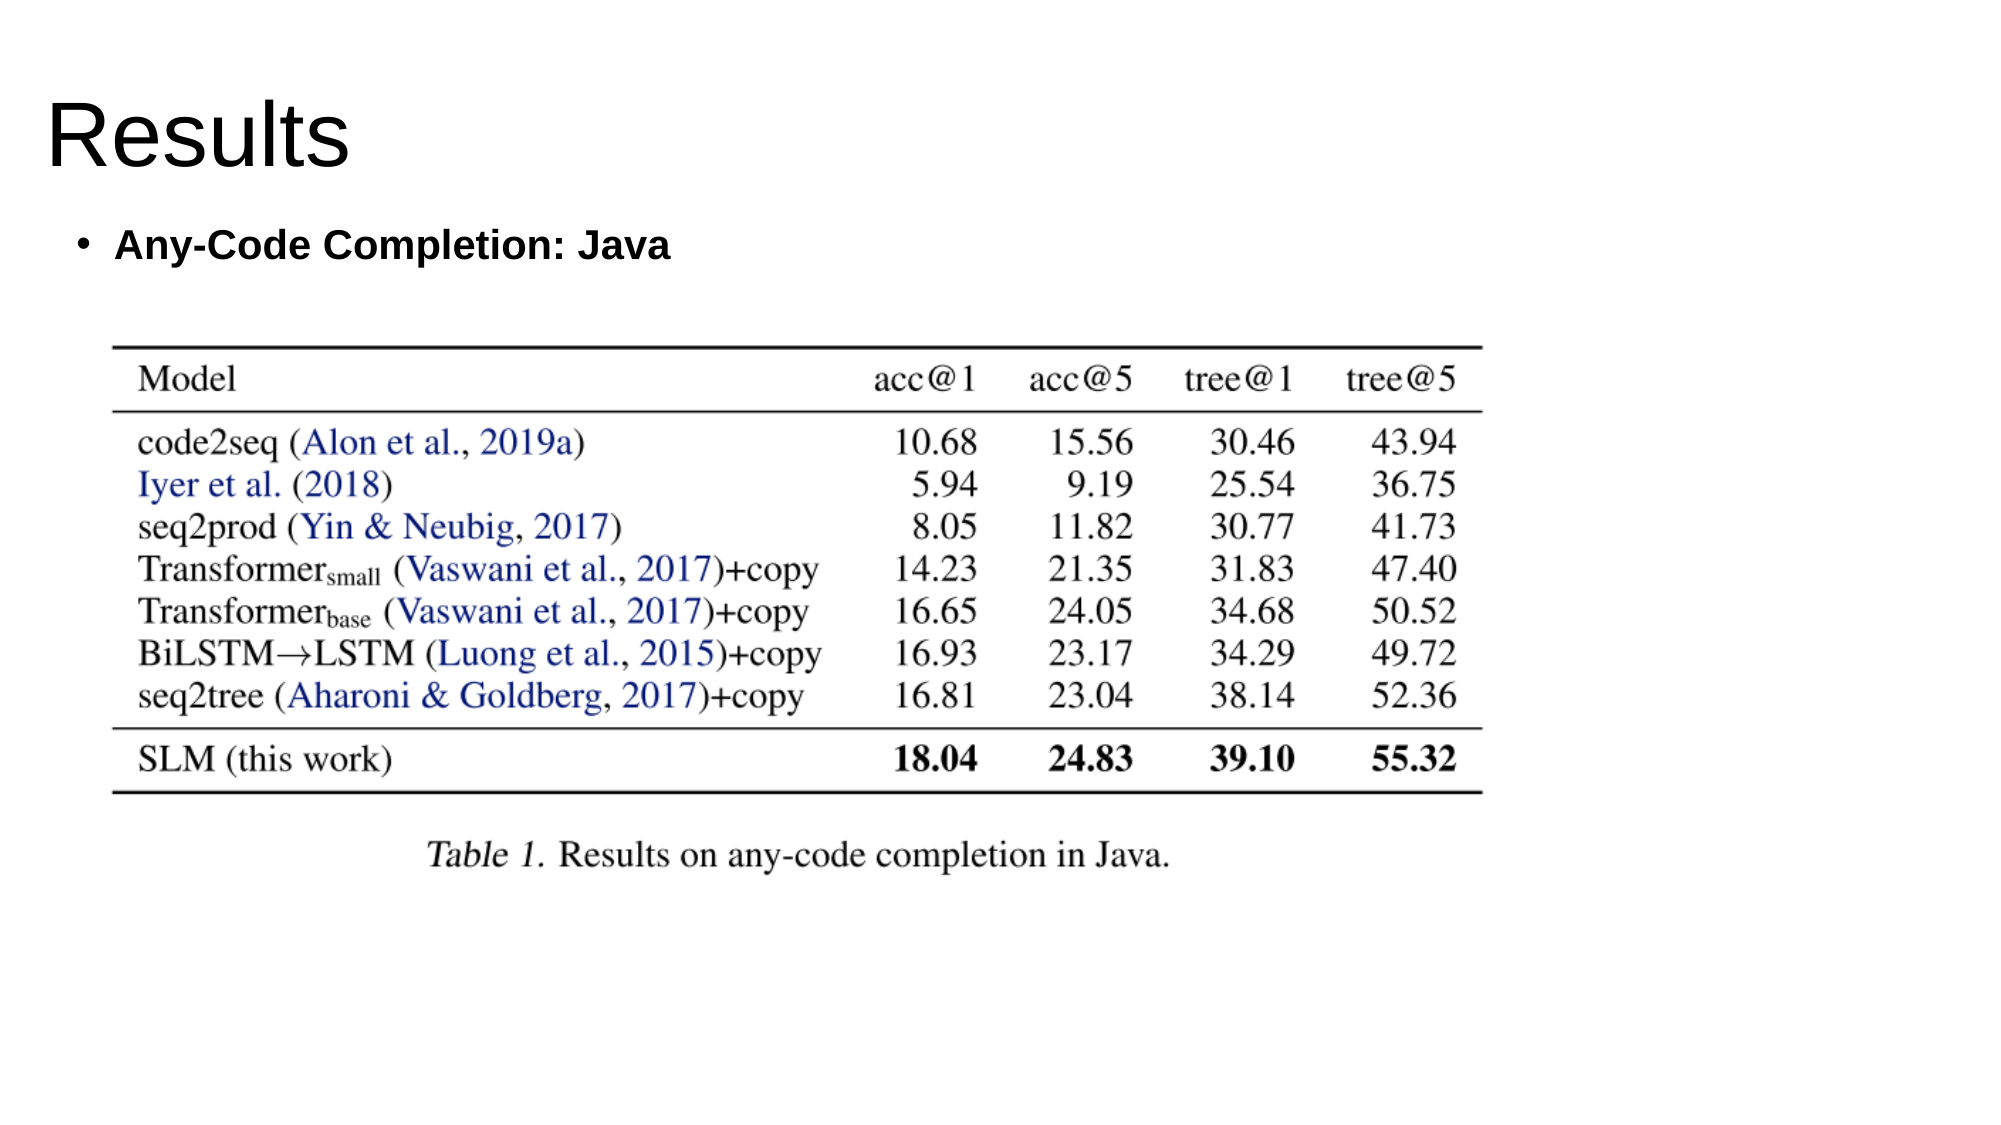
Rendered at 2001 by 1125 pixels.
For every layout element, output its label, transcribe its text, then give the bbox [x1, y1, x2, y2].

title Results [30, 28, 1756, 246]
picture [103, 333, 1506, 879]
list Any-Code Completion: Java [61, 215, 873, 300]
